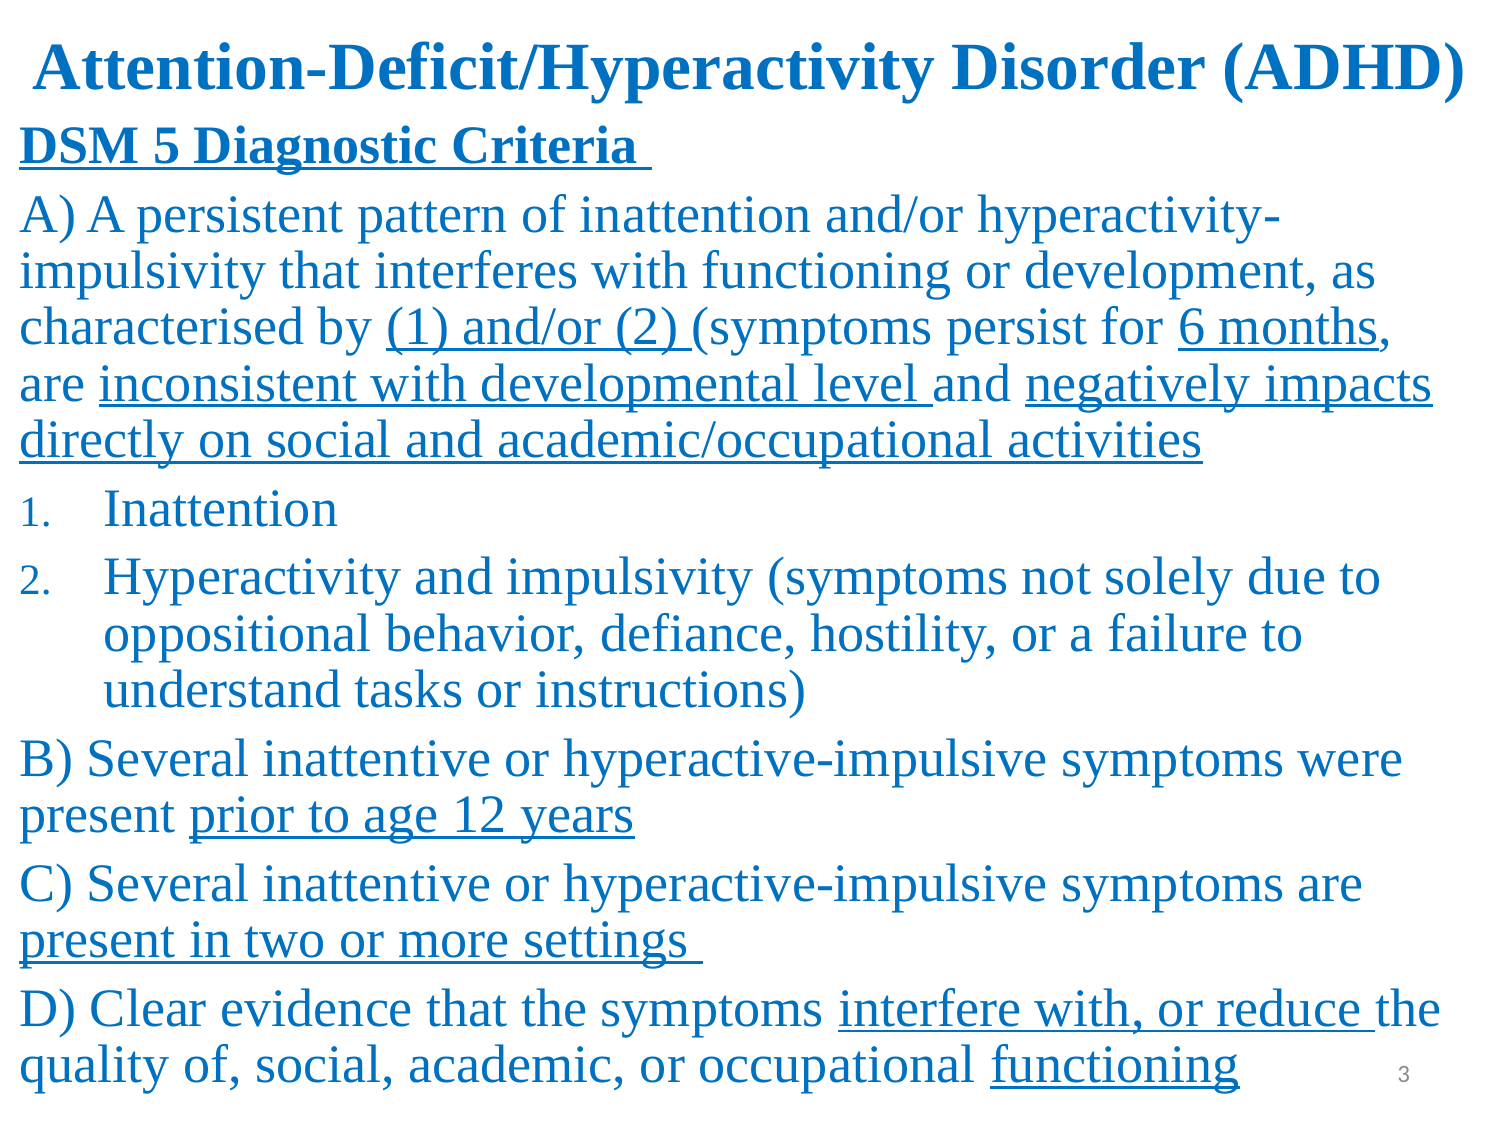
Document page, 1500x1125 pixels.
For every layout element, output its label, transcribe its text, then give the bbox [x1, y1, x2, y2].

slide_number 3 [1074, 1042, 1425, 1103]
title Attention-Deficit/Hyperactivity Disorder (ADHD) [0, 5, 1500, 119]
text_box DSM 5 Diagnostic Criteria A) A persistent pattern of inattention and/or hyperactivity-impulsivity that interferes with functioning or development, as characterised by (1) and/or (2) (symptoms persist for 6 months, are inconsistent with developmental level and negatively impacts directly on social and academic/occupational activities Inattention Hyperactivity and impulsivity (symptoms not solely due to oppositional behavior, defiance, hostility, or a failure to understand tasks or instructions) B) Several inattentive or hyperactive-impulsive symptoms were present prior to age 12 years C) Several inattentive or hyperactive-impulsive symptoms are present in two or more settings D) Clear evidence that the symptoms interfere with, or reduce the quality of, social, academic, or occupational functioning [0, 118, 1470, 1106]
